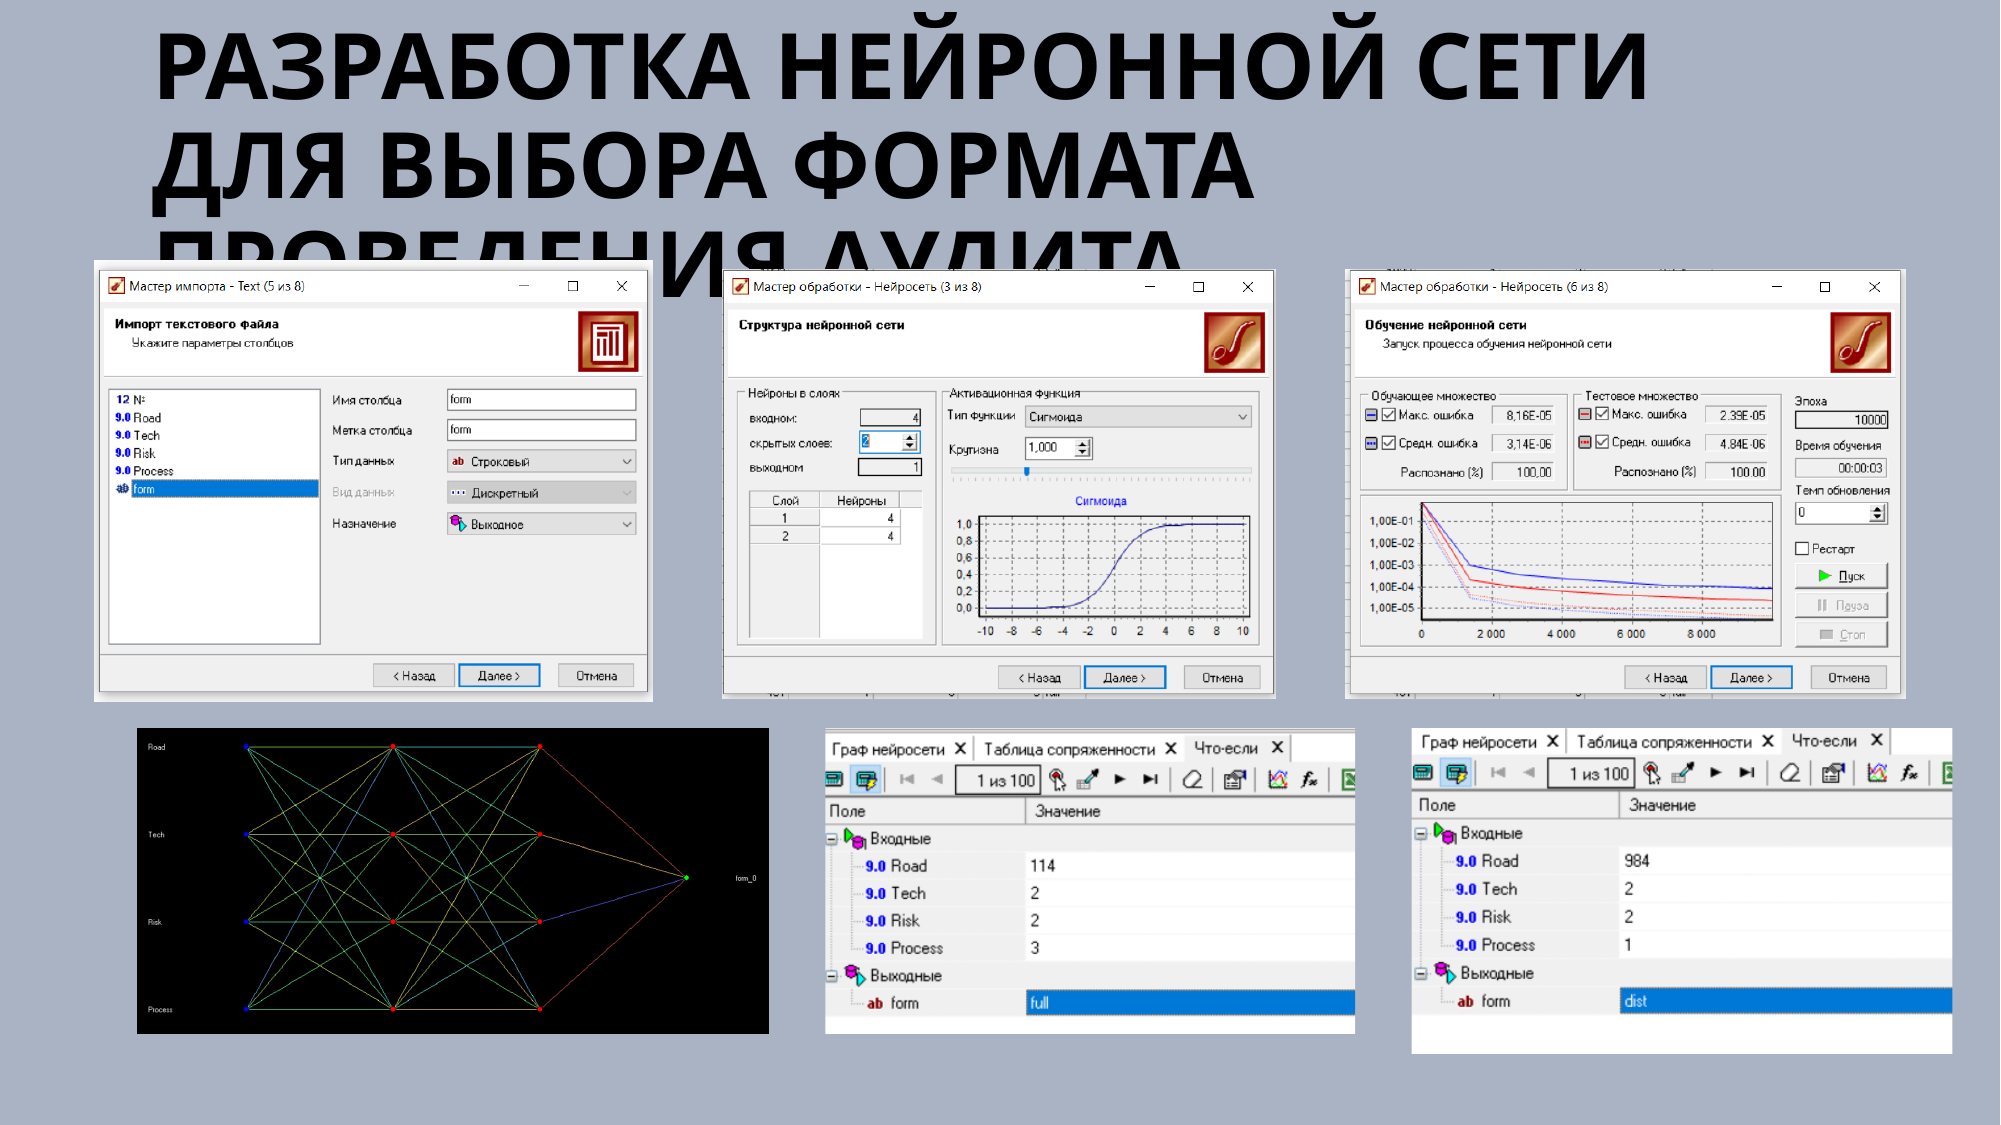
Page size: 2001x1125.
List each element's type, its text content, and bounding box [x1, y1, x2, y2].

picture [137, 728, 769, 1034]
picture [1411, 728, 1953, 1054]
picture [93, 260, 653, 702]
title РАЗРАБОТКА НЕЙРОННОЙ СЕТИ ДЛЯ ВЫБОРА ФОРМАТА ПРОВЕДЕНИЯ АУДИТА [137, 59, 1863, 278]
picture [825, 728, 1356, 1034]
picture [722, 269, 1276, 699]
picture [1345, 269, 1906, 699]
